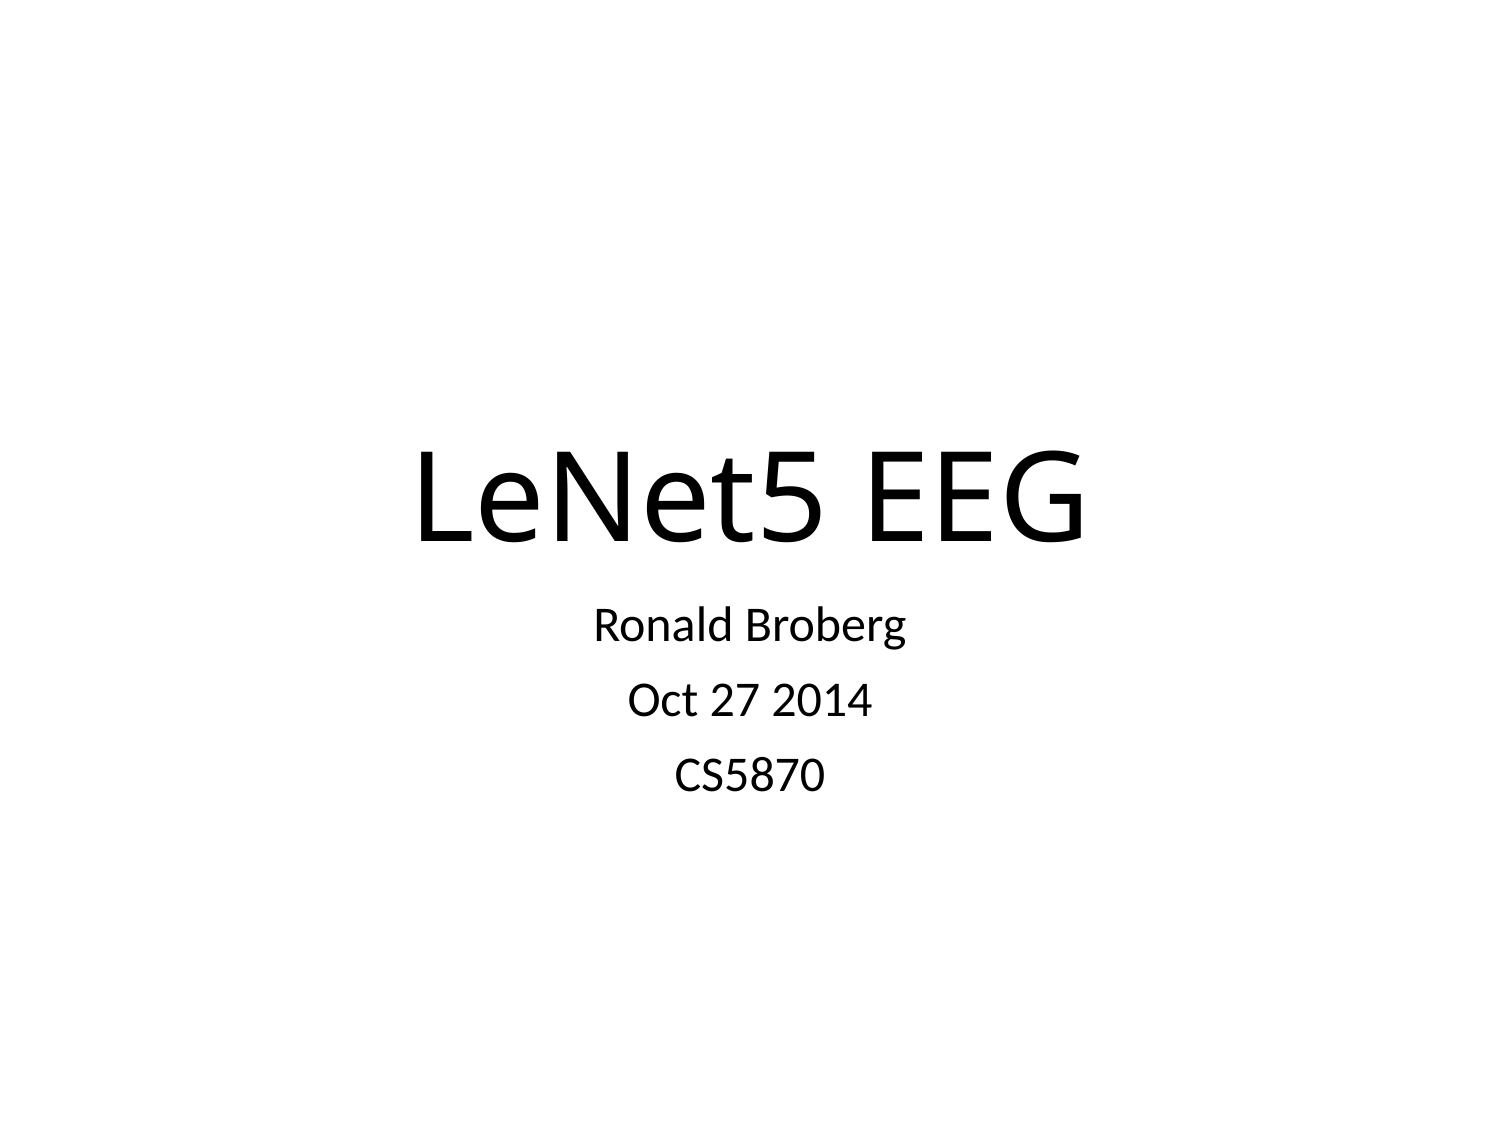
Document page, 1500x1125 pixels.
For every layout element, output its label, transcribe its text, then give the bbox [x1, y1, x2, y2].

subtitle Ronald Broberg Oct 27 2014 CS5870 [187, 590, 1313, 863]
title LeNet5 EEG [112, 184, 1388, 576]
